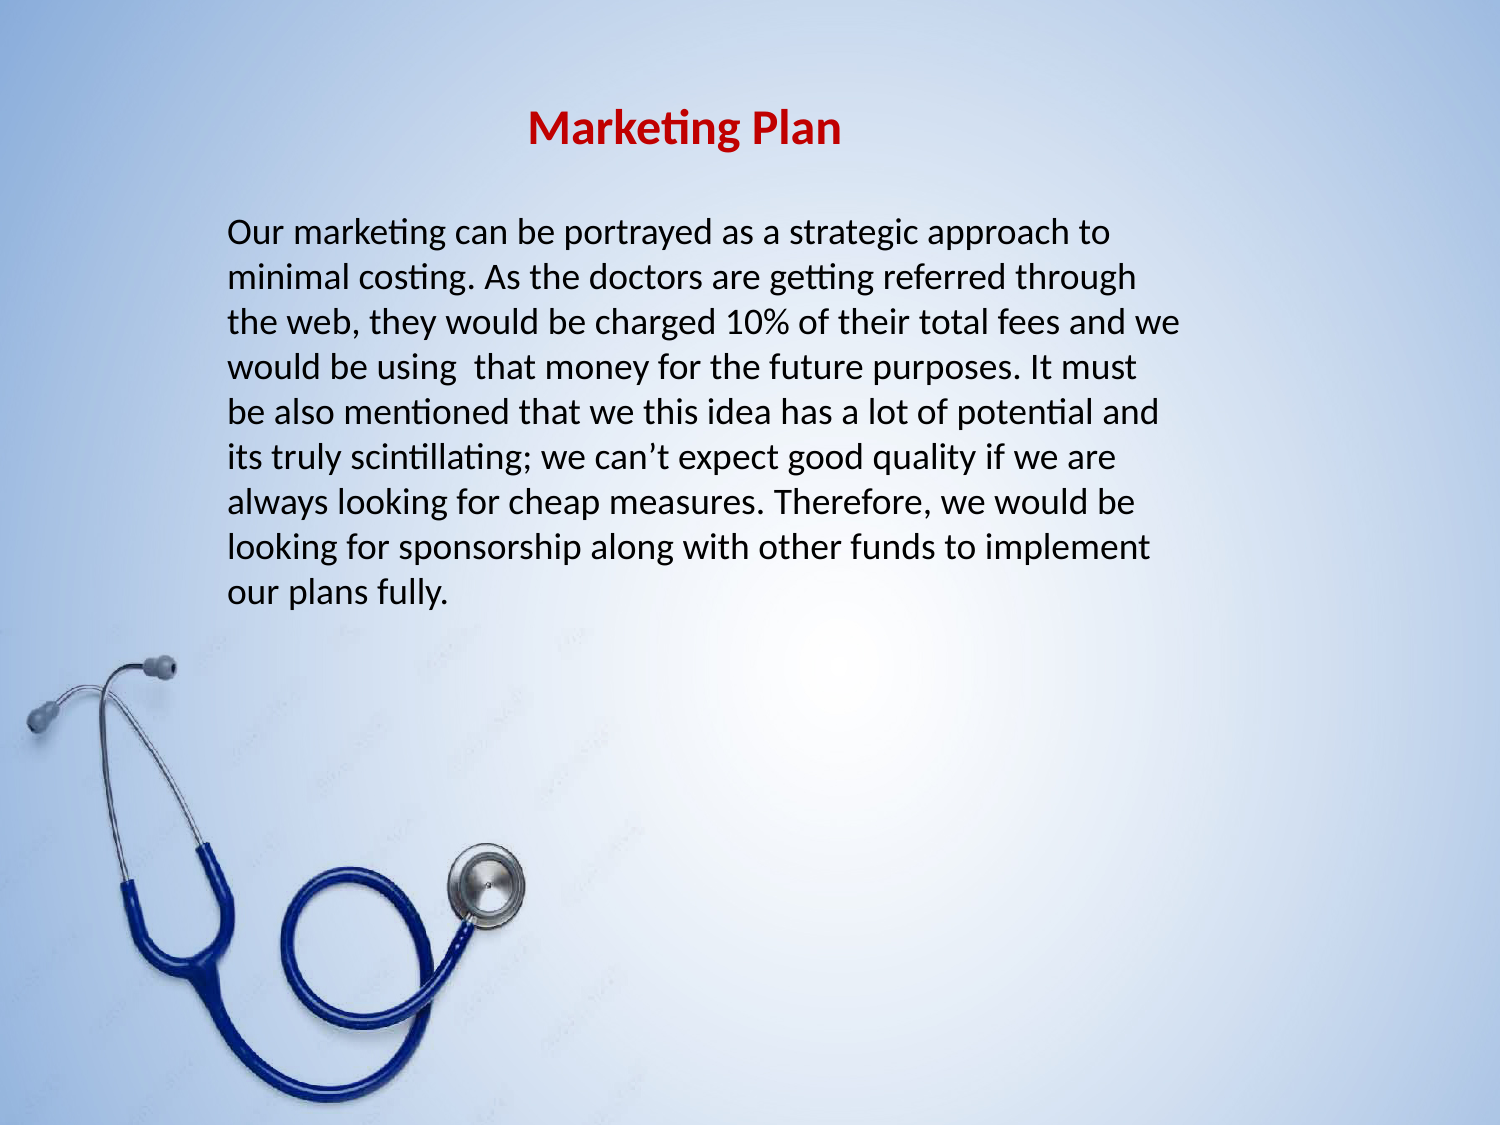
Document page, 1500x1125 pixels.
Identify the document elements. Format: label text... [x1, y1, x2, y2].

picture [0, 0, 1500, 1125]
text_box Our marketing can be portrayed as a strategic approach to minimal costing. As the doctors are getting referred through the web, they would be charged 10% of their total fees and we would be using that money for the future purposes. It must be also mentioned that we this idea has a lot of potential and its truly scintillating; we can’t expect good quality if we are always looking for cheap measures. Therefore, we would be looking for sponsorship along with other funds to implement our plans fully. [212, 199, 1200, 620]
text_box Marketing Plan [512, 87, 1088, 163]
